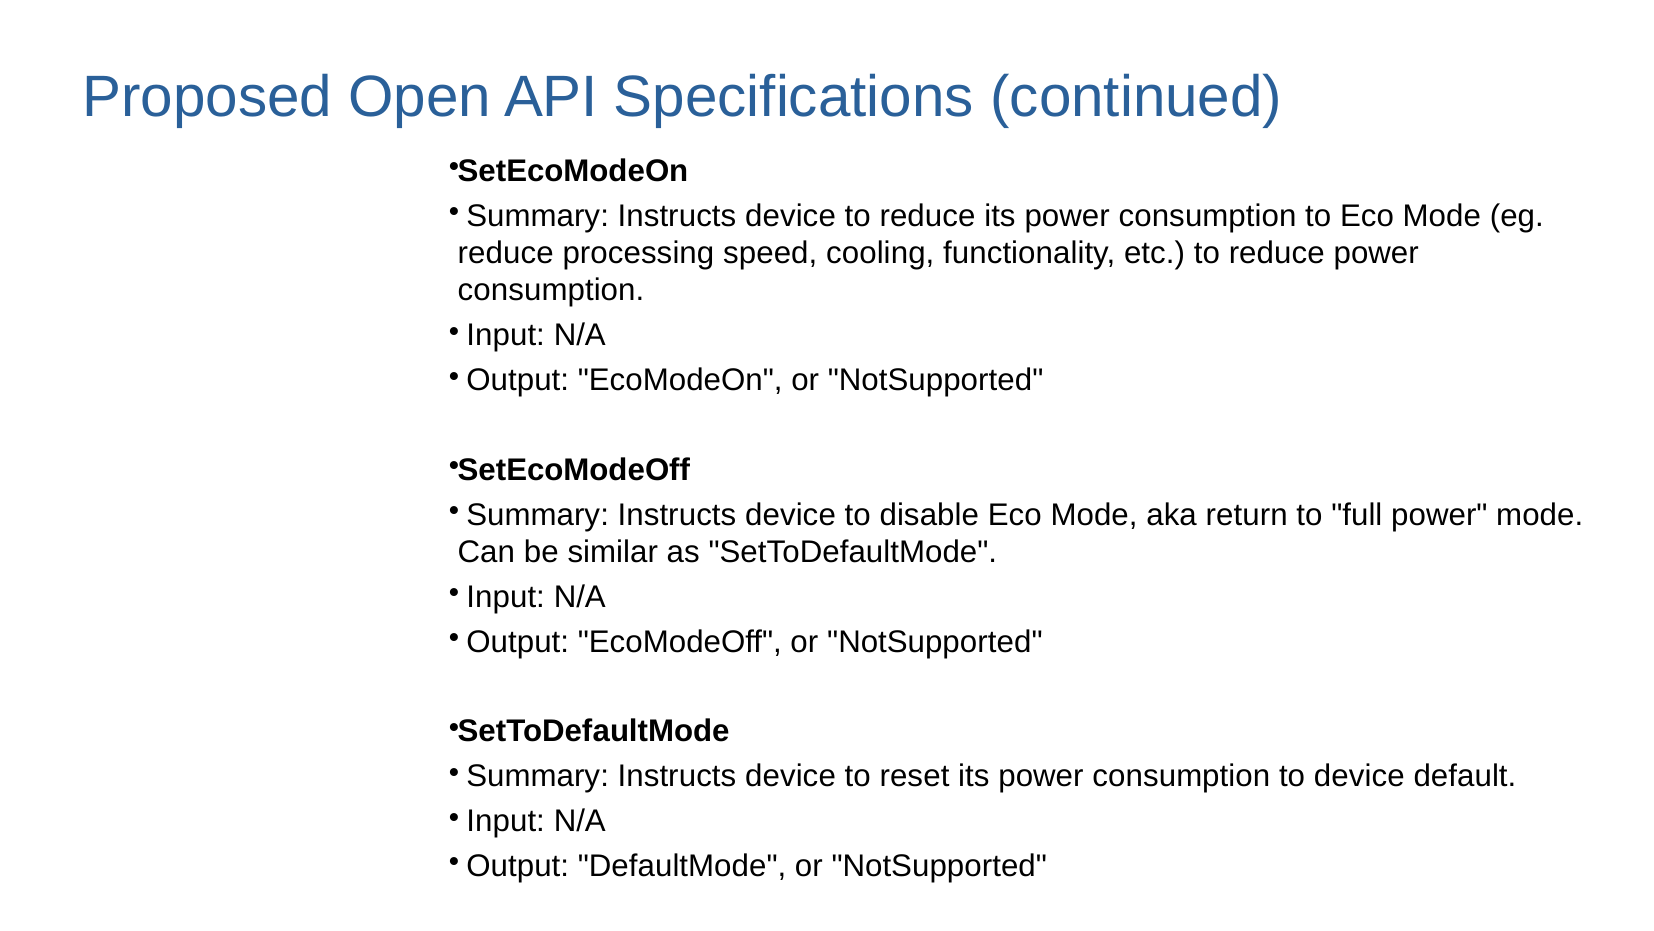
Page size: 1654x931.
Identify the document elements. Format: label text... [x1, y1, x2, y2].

text_box Proposed Open API Specifications (continued) [82, 37, 1571, 149]
text_box SetEcoModeOn Summary: Instructs device to reduce its power consumption to Eco Mode (eg. reduce processing speed, cooling, functionality, etc.) to reduce power consumption. Input: N/A Output: "EcoModeOn", or "NotSupported" SetEcoModeOff Summary: Instructs device to disable Eco Mode, aka return to "full power" mode. Can be similar as "SetToDefaultMode". Input: N/A Output: "EcoModeOff", or "NotSupported" SetToDefaultMode Summary: Instructs device to reset its power consumption to device default. Input: N/A Output: "DefaultMode", or "NotSupported" [82, 149, 1613, 900]
